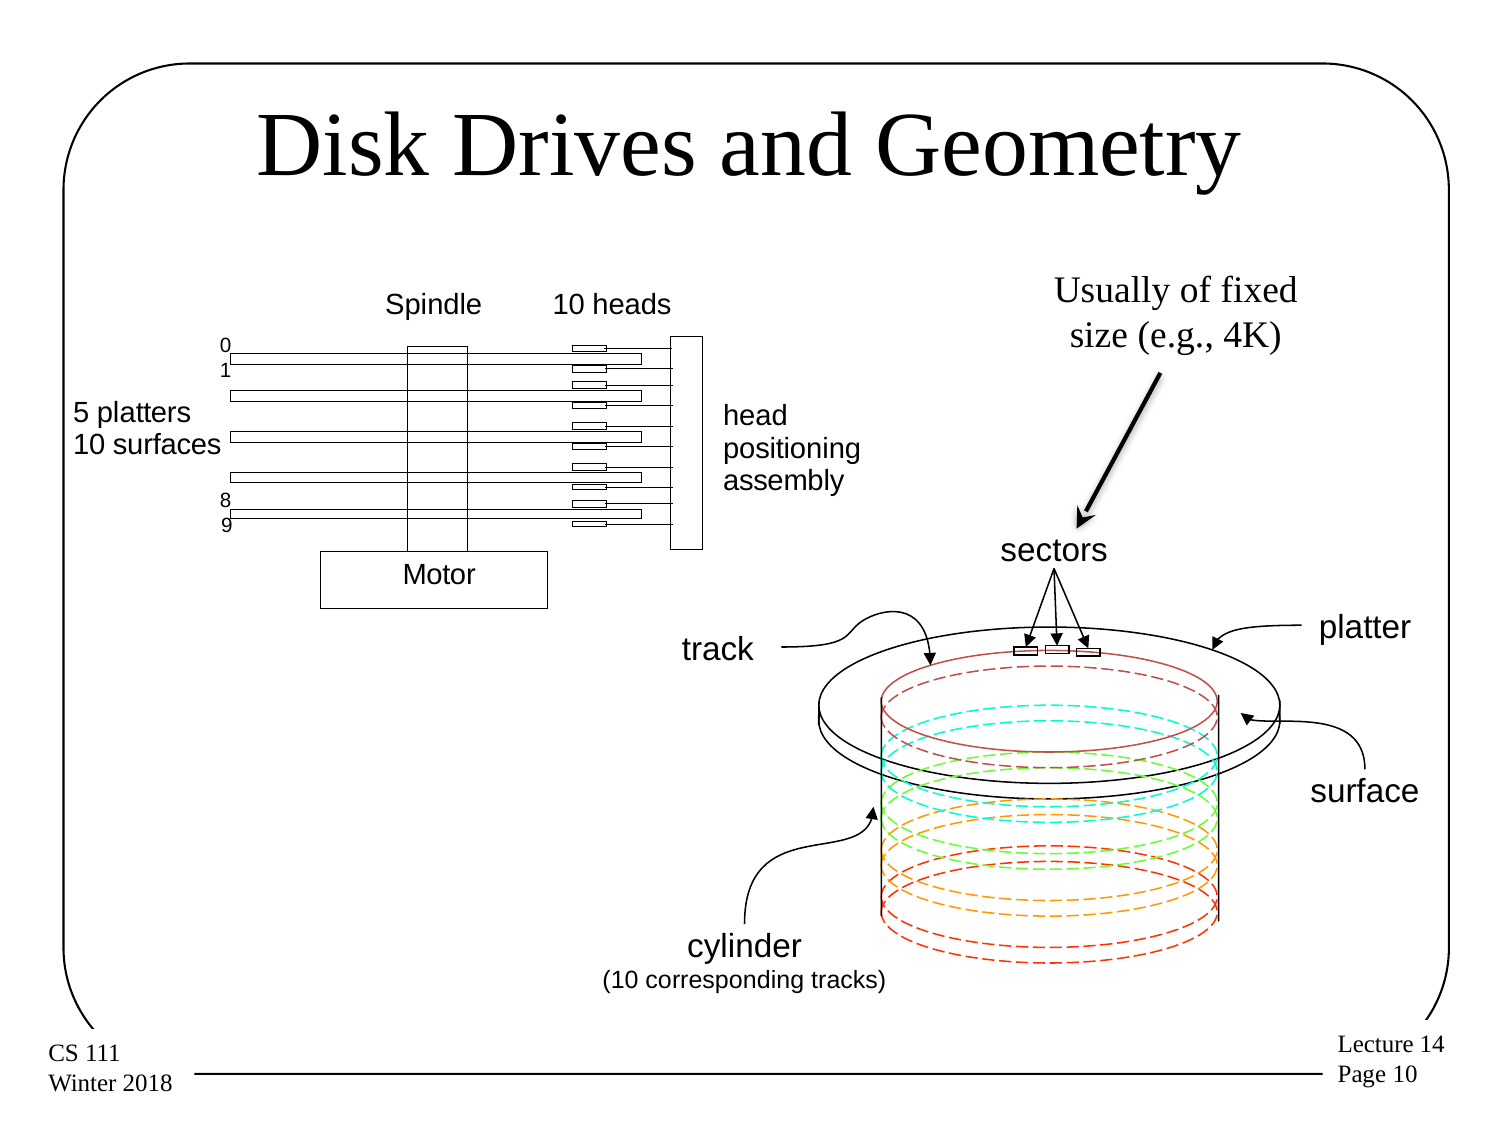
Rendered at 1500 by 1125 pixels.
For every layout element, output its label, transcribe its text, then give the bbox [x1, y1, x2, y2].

text_box Usually of fixed size (e.g., 4K) [1037, 257, 1315, 363]
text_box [9, 199, 986, 741]
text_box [1040, 408, 1197, 493]
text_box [599, 528, 1429, 1026]
title Disk Drives and Geometry [74, 44, 1426, 233]
